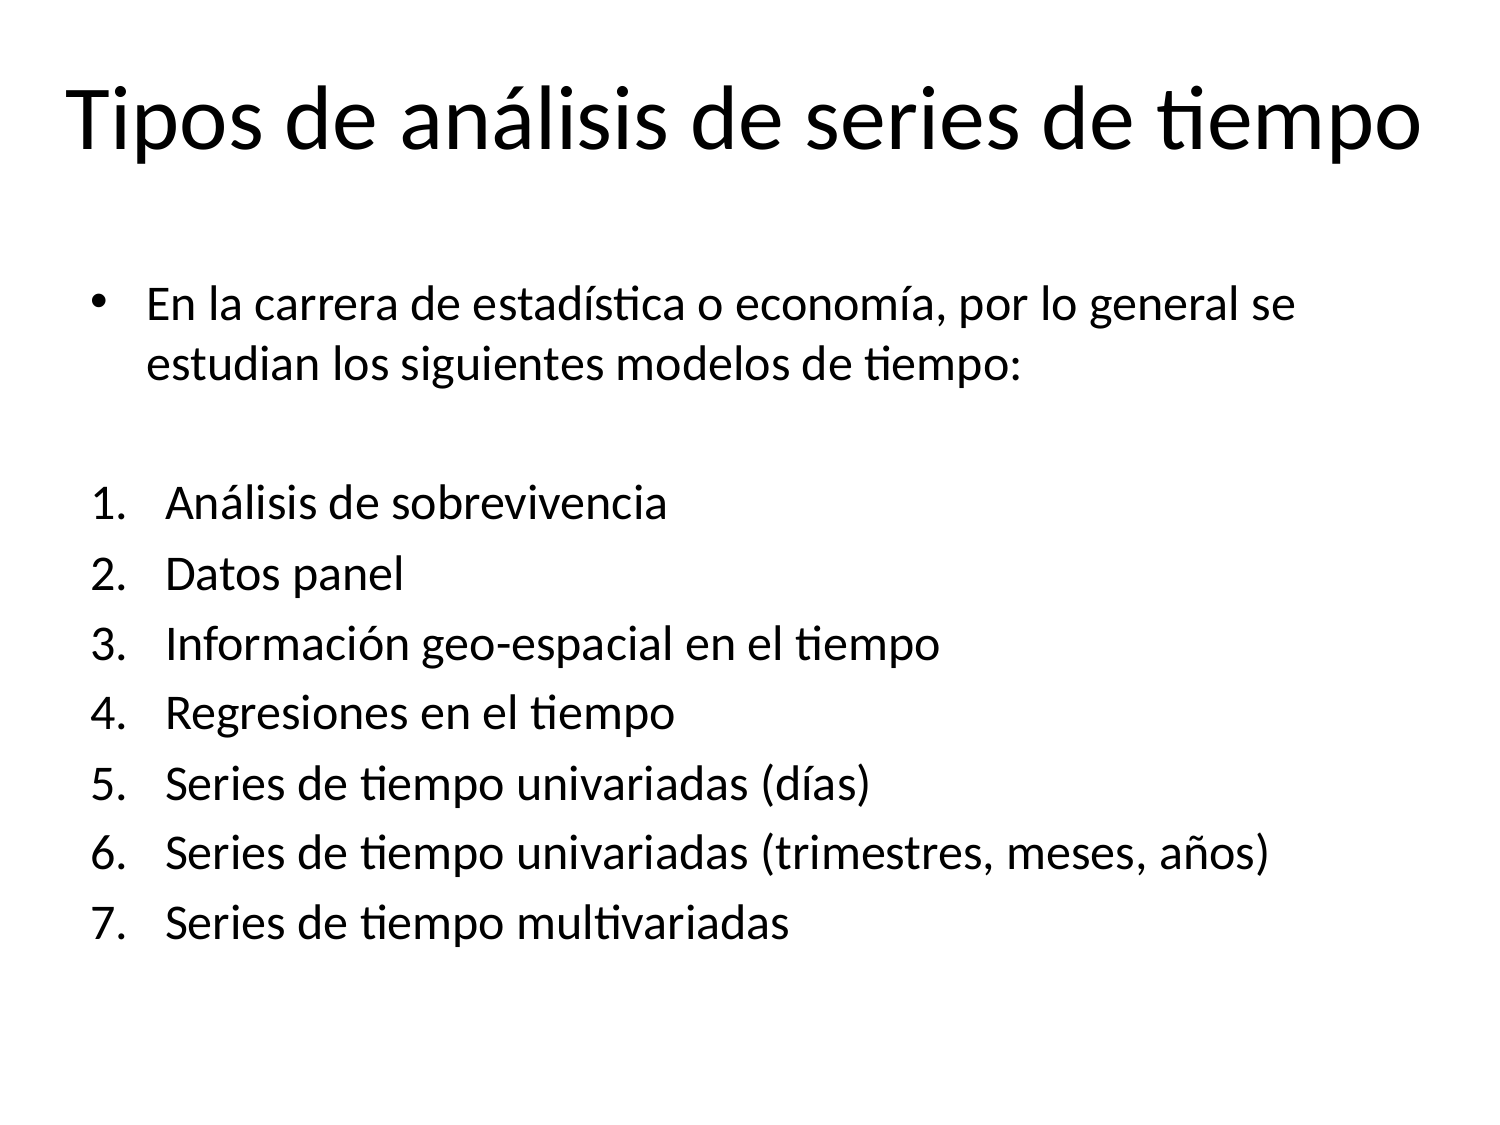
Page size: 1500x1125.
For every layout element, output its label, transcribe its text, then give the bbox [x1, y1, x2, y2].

title Tipos de análisis de series de tiempo [29, 19, 1483, 207]
list En la carrera de estadística o economía, por lo general se estudian los siguientes modelos de tiempo: Análisis de sobrevivencia Datos panel Información geo-espacial en el tiempo Regresiones en el tiempo Series de tiempo univariadas (días) Series de tiempo univariadas (trimestres, meses, años) Series de tiempo multivariadas [75, 262, 1425, 1059]
